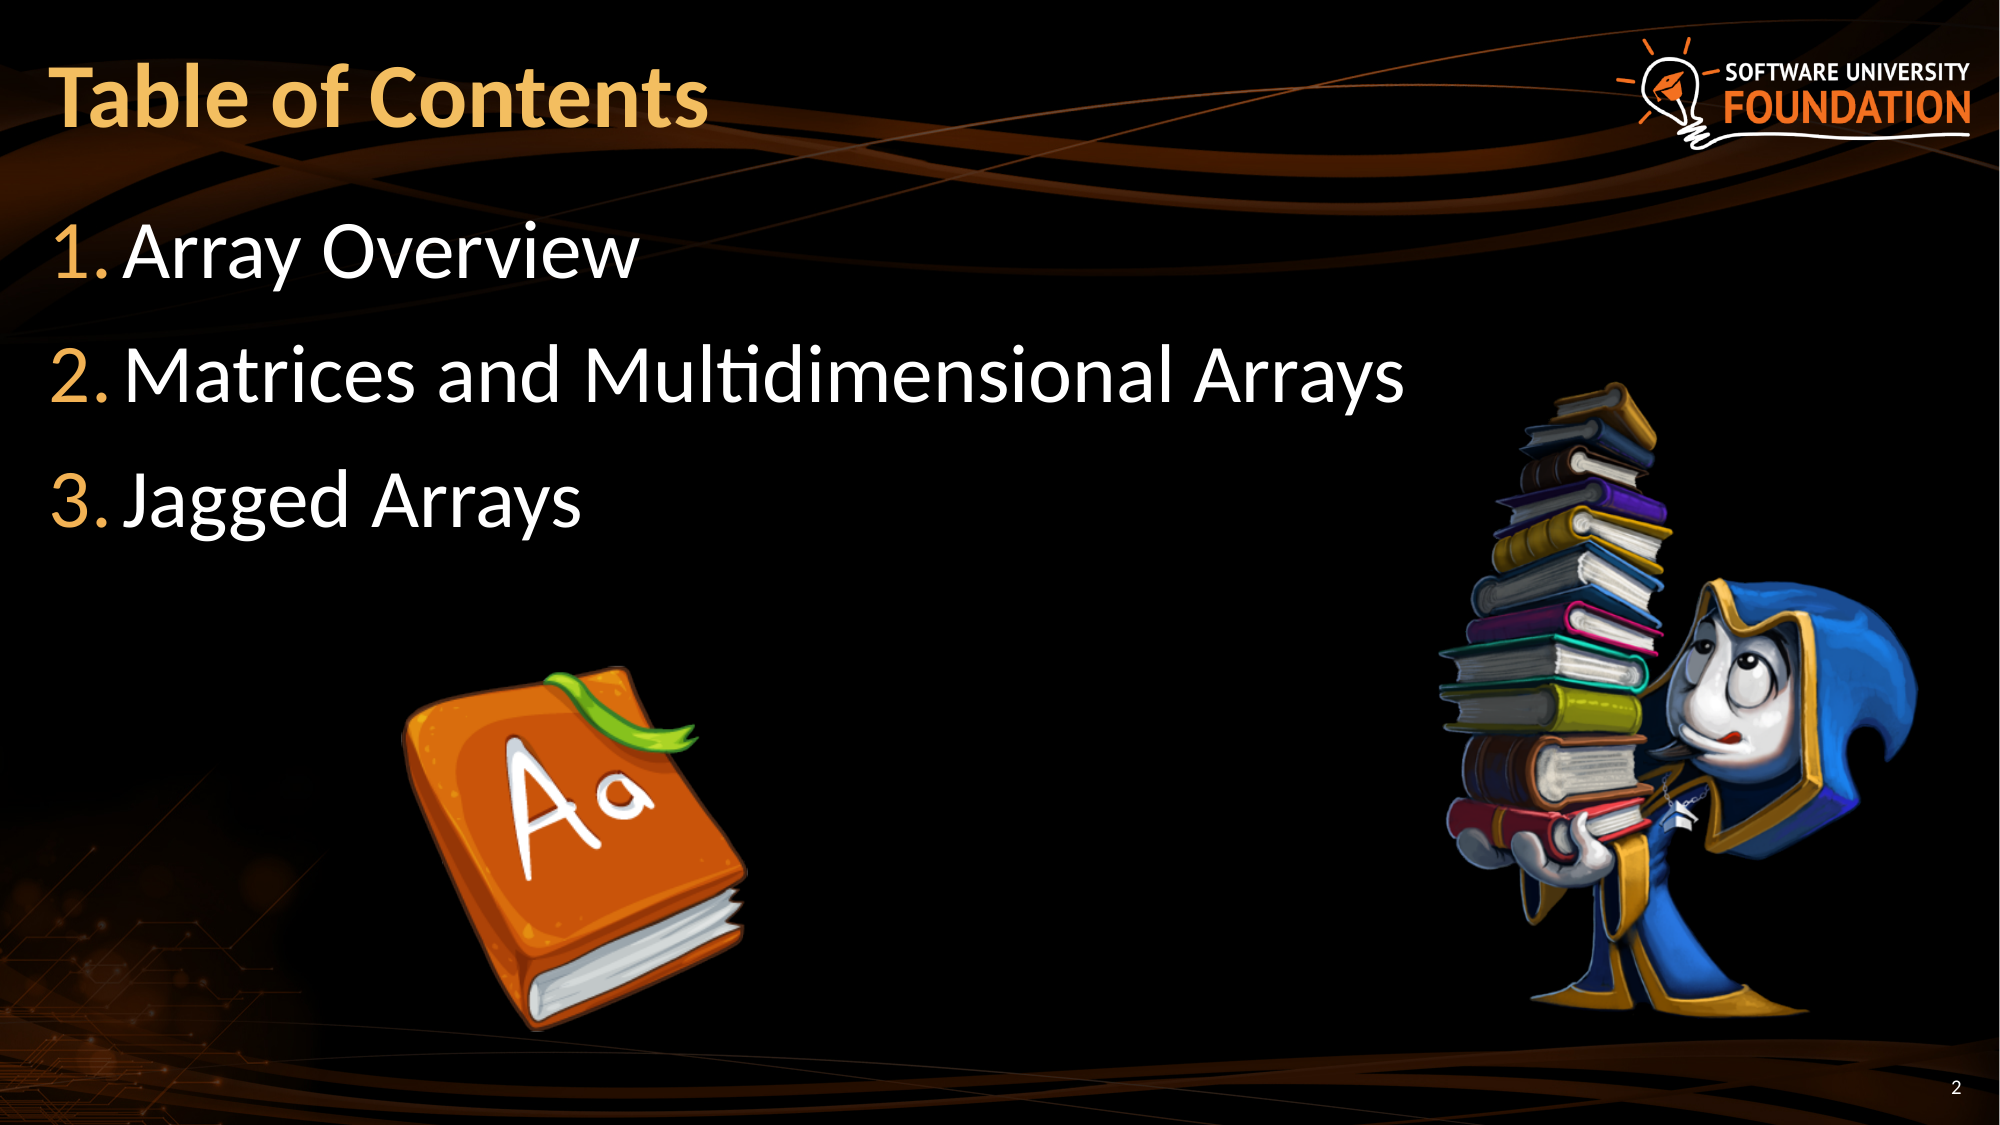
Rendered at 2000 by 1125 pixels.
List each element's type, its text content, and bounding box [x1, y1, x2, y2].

picture [0, 0, 2000, 1125]
list Array Overview Matrices and Multidimensional Arrays Jagged Arrays [31, 188, 1968, 1103]
title Table of Contents [30, 6, 1602, 189]
slide_number 2 [1897, 1070, 1968, 1103]
